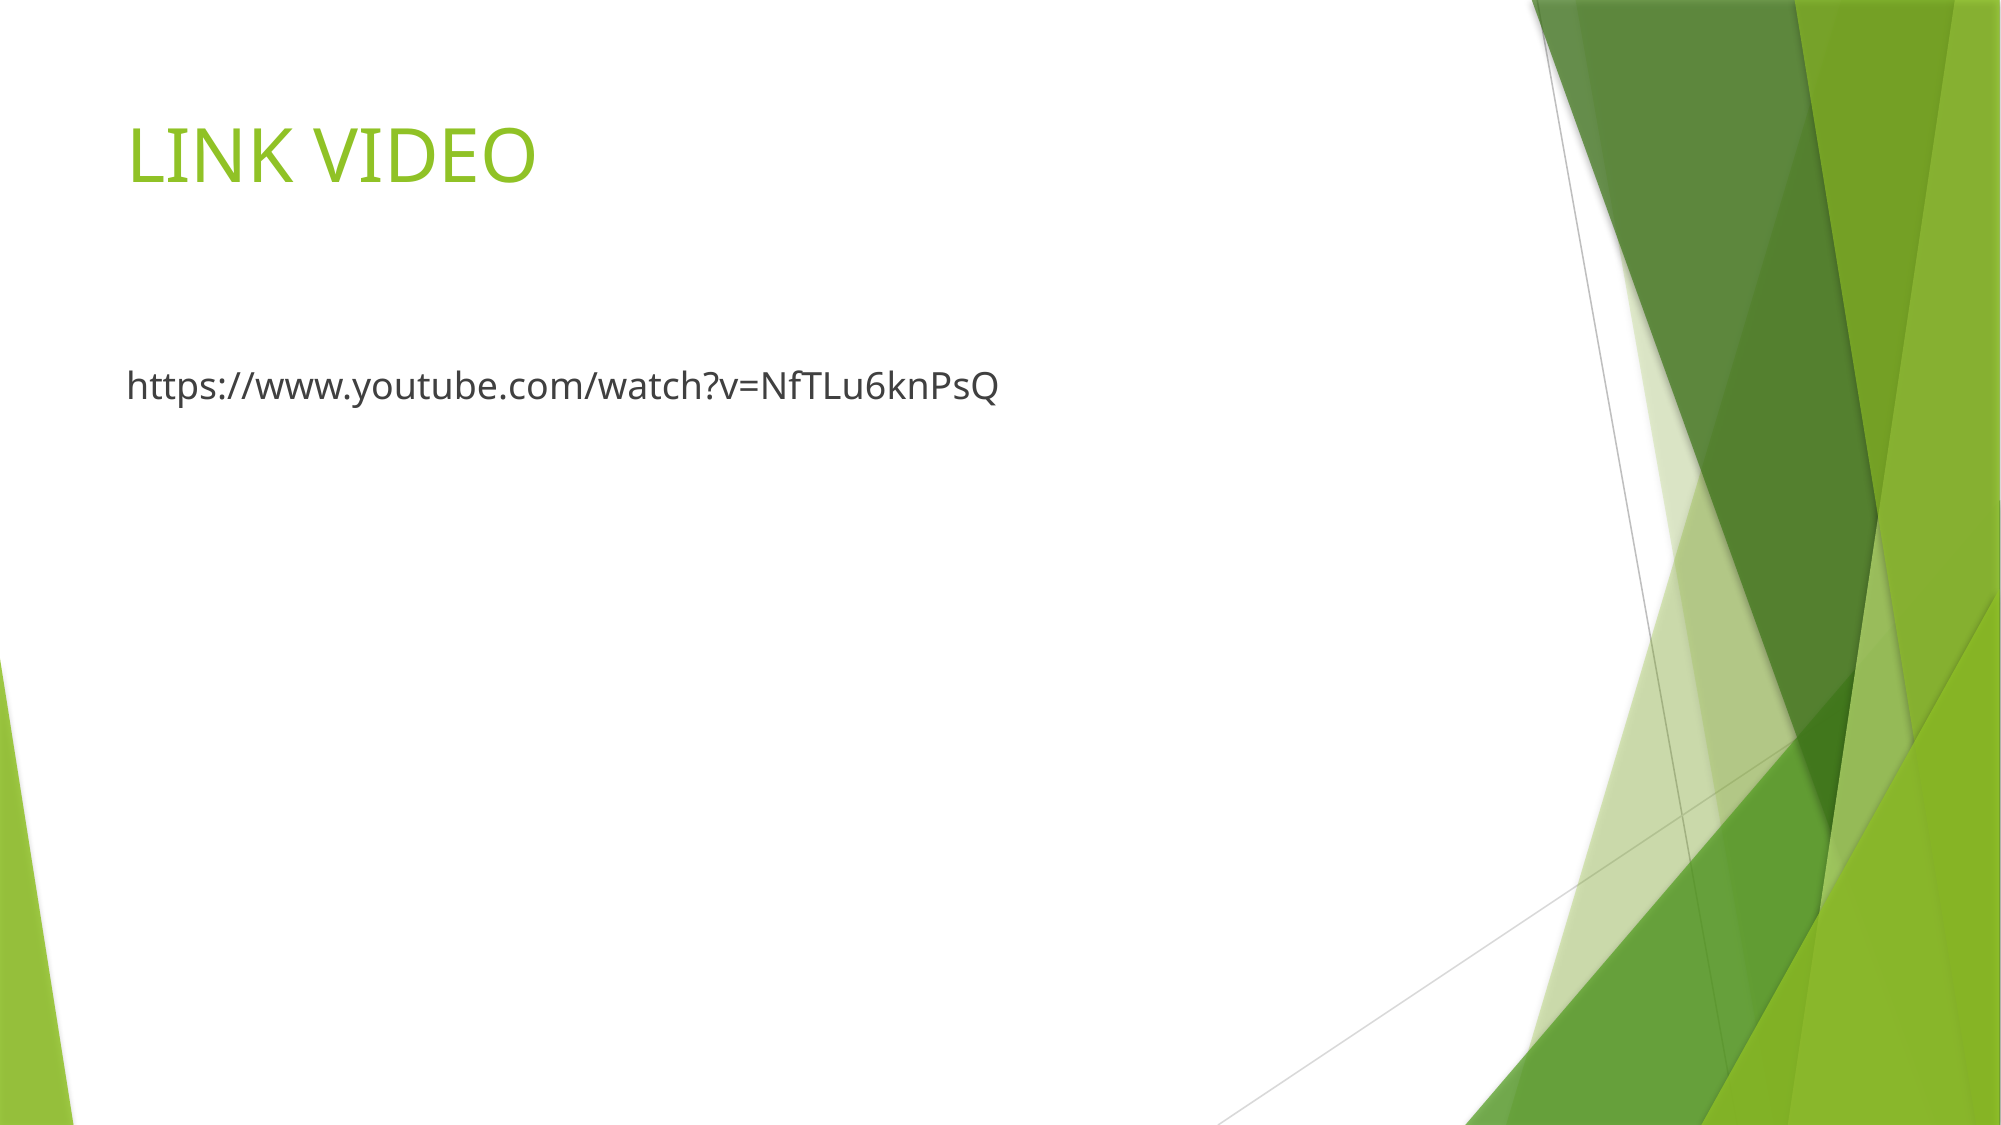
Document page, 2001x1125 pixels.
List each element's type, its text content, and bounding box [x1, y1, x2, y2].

title LINK VIDEO [111, 99, 1522, 317]
list https://www.youtube.com/watch?v=NfTLu6knPsQ [111, 354, 1522, 992]
